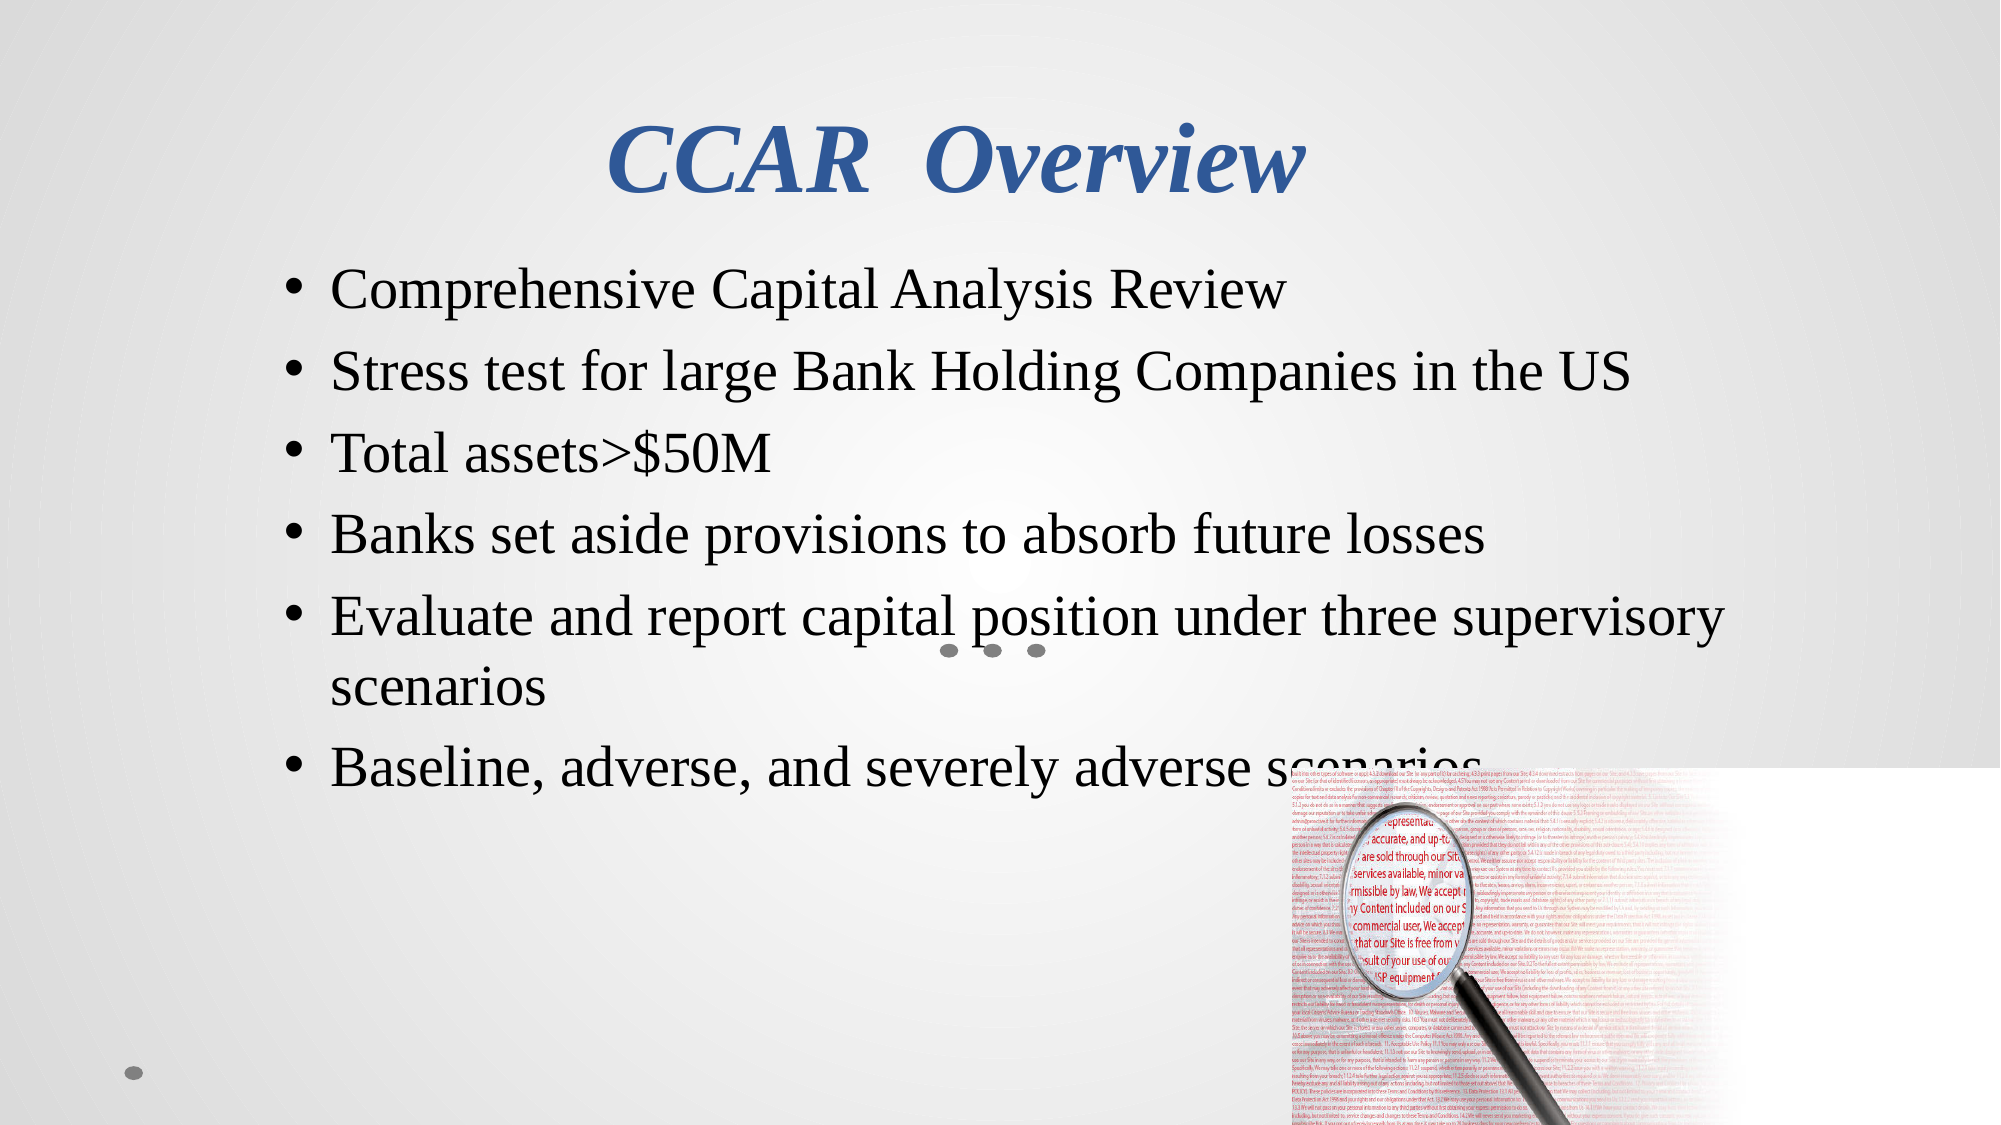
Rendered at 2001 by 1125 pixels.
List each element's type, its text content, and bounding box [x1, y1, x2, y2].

title CCAR Overview [257, 66, 1657, 221]
picture [1292, 768, 2000, 1125]
list Comprehensive Capital Analysis Review Stress test for large Bank Holding Companies in the US Total assets>$50M Banks set aside provisions to absorb future losses Evaluate and report capital position under three supervisory scenarios Baseline, adverse, and severely adverse scenarios [268, 243, 1752, 816]
